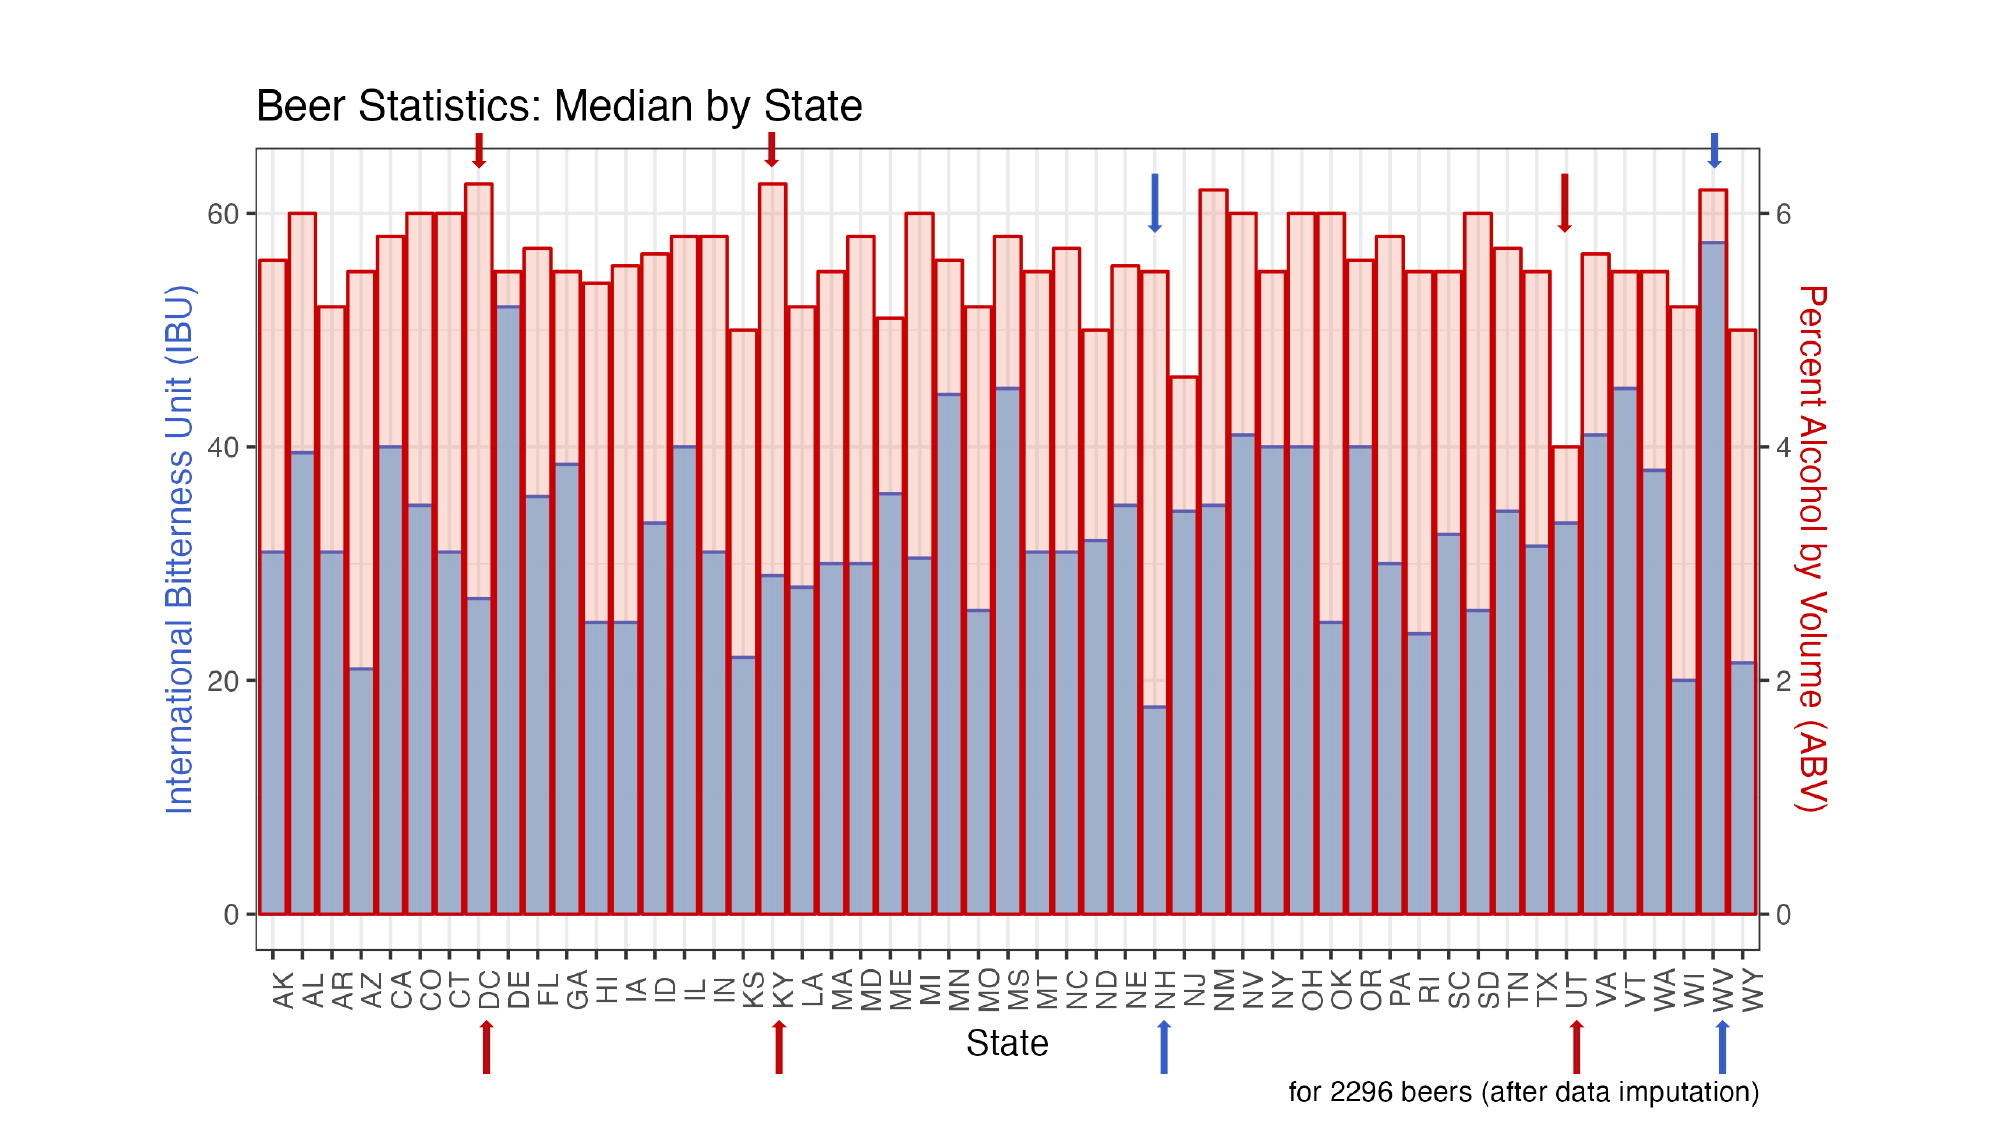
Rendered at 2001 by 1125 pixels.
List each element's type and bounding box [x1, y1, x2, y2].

picture [147, 70, 1853, 1125]
